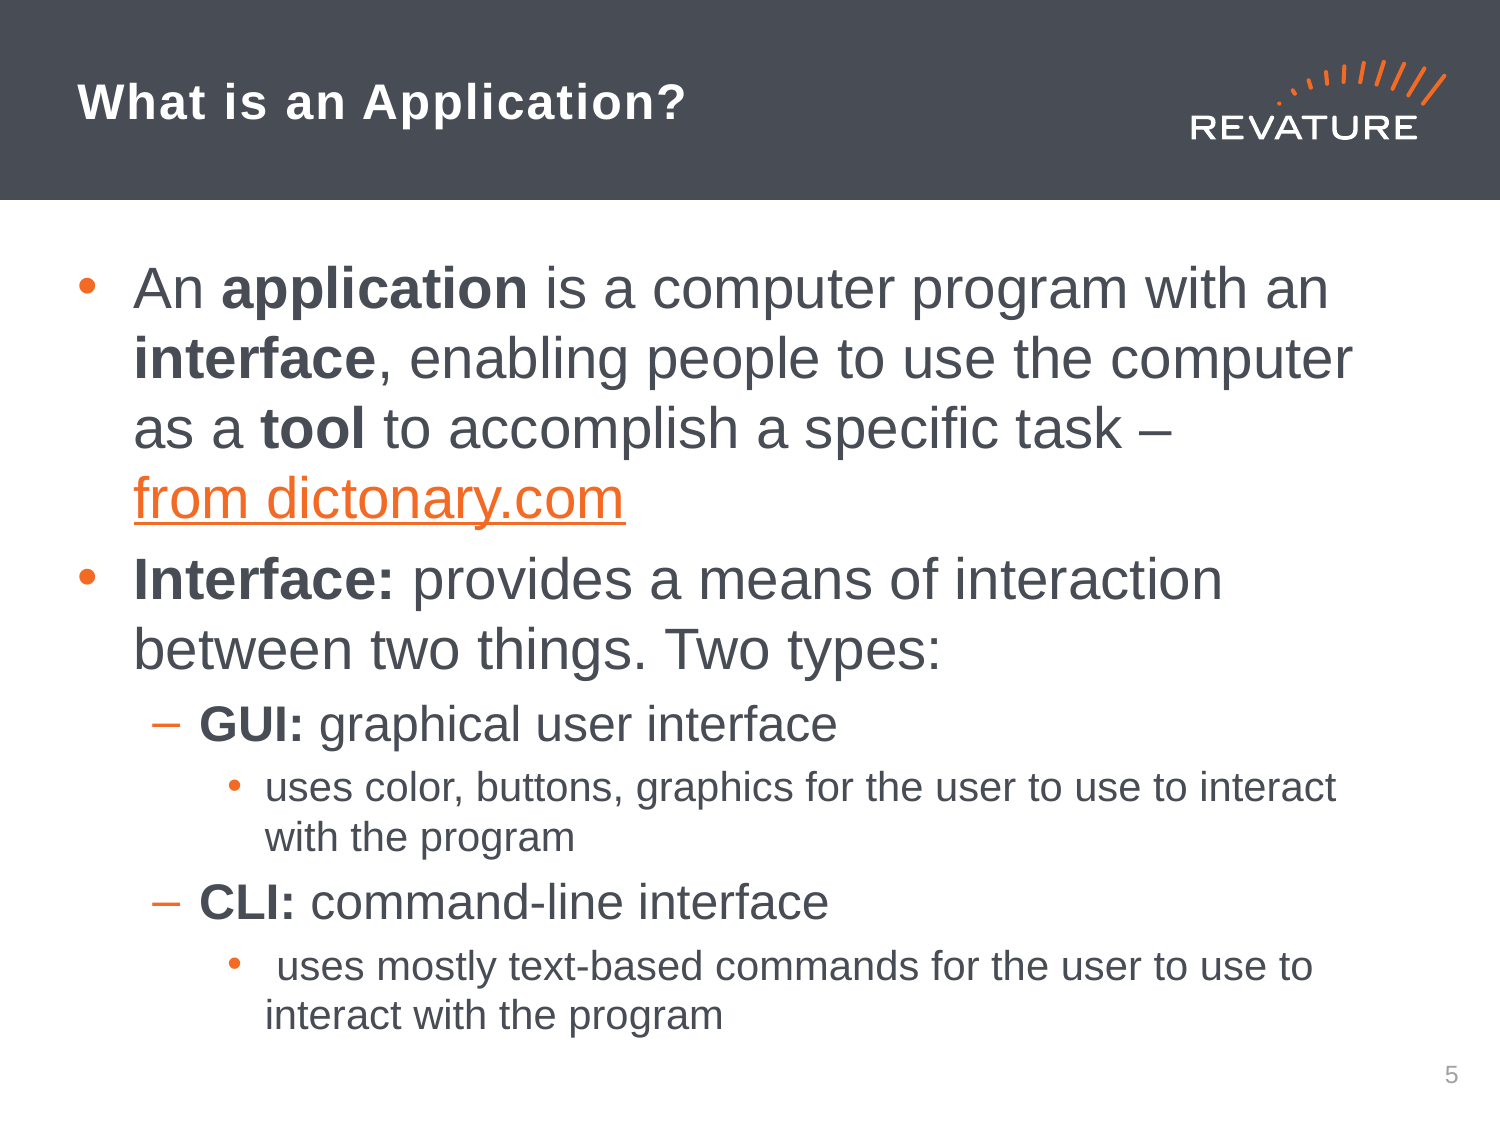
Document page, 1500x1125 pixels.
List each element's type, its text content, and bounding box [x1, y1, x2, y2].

slide_number 4 [1332, 1043, 1474, 1104]
list An application is a computer program with an interface, enabling people to use the computer as a tool to accomplish a specific task – from dictonary.com Interface: provides a means of interaction between two things. Two types: GUI: graphical user interface uses color, buttons, graphics for the user to use to interact with the program CLI: command-line interface uses mostly text-based commands for the user to use to interact with the program [62, 243, 1438, 1076]
title What is an Application? [62, 0, 1084, 200]
